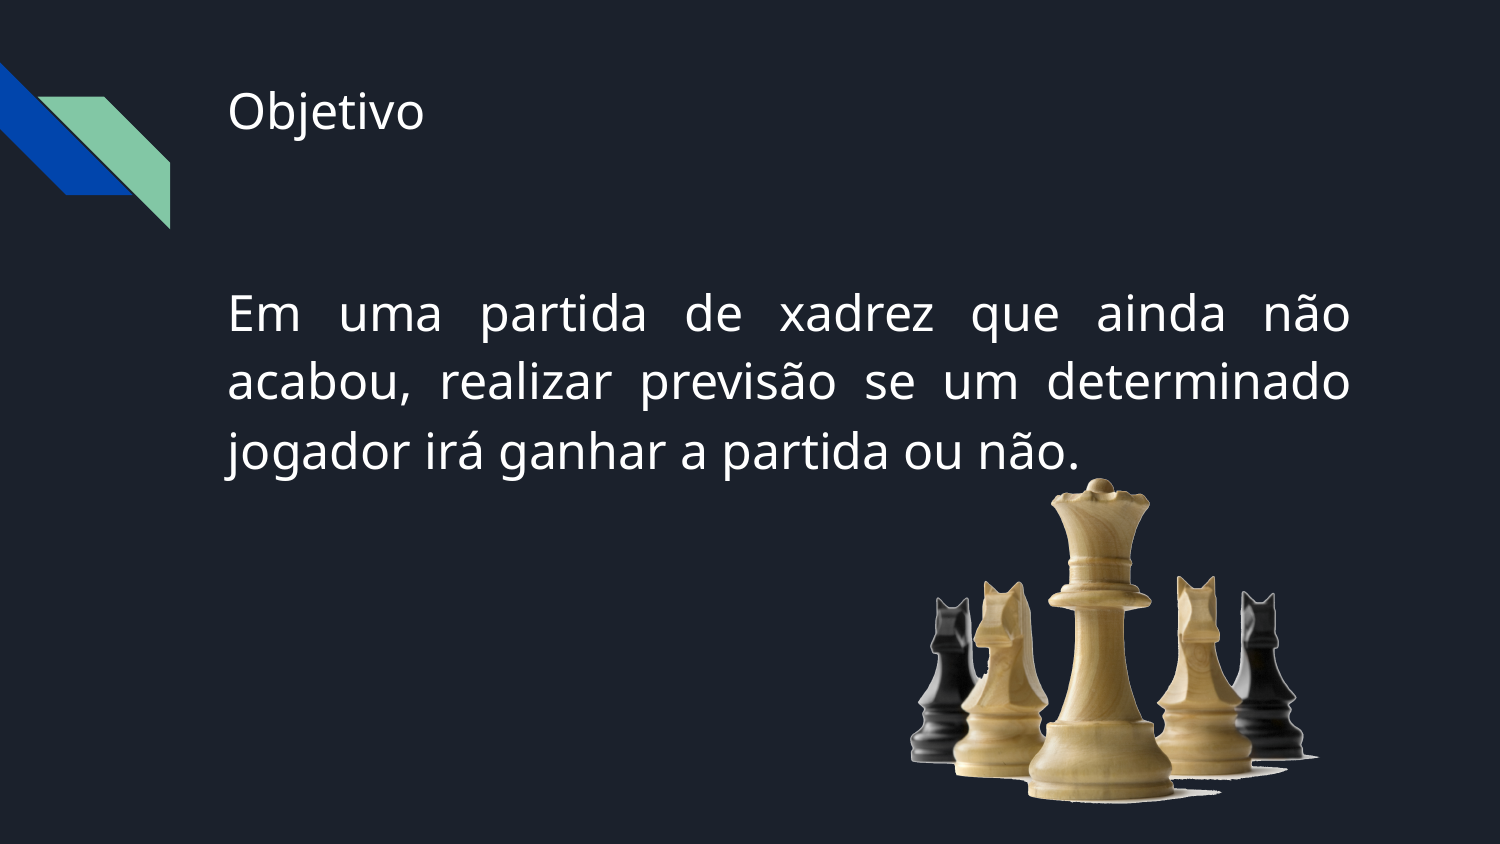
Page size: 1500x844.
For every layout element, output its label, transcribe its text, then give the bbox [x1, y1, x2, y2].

picture [829, 465, 1368, 825]
title Objetivo [212, 64, 1368, 215]
list Em uma partida de xadrez que ainda não acabou, realizar previsão se um determinado jogador irá ganhar a partida ou não. [212, 257, 1368, 735]
